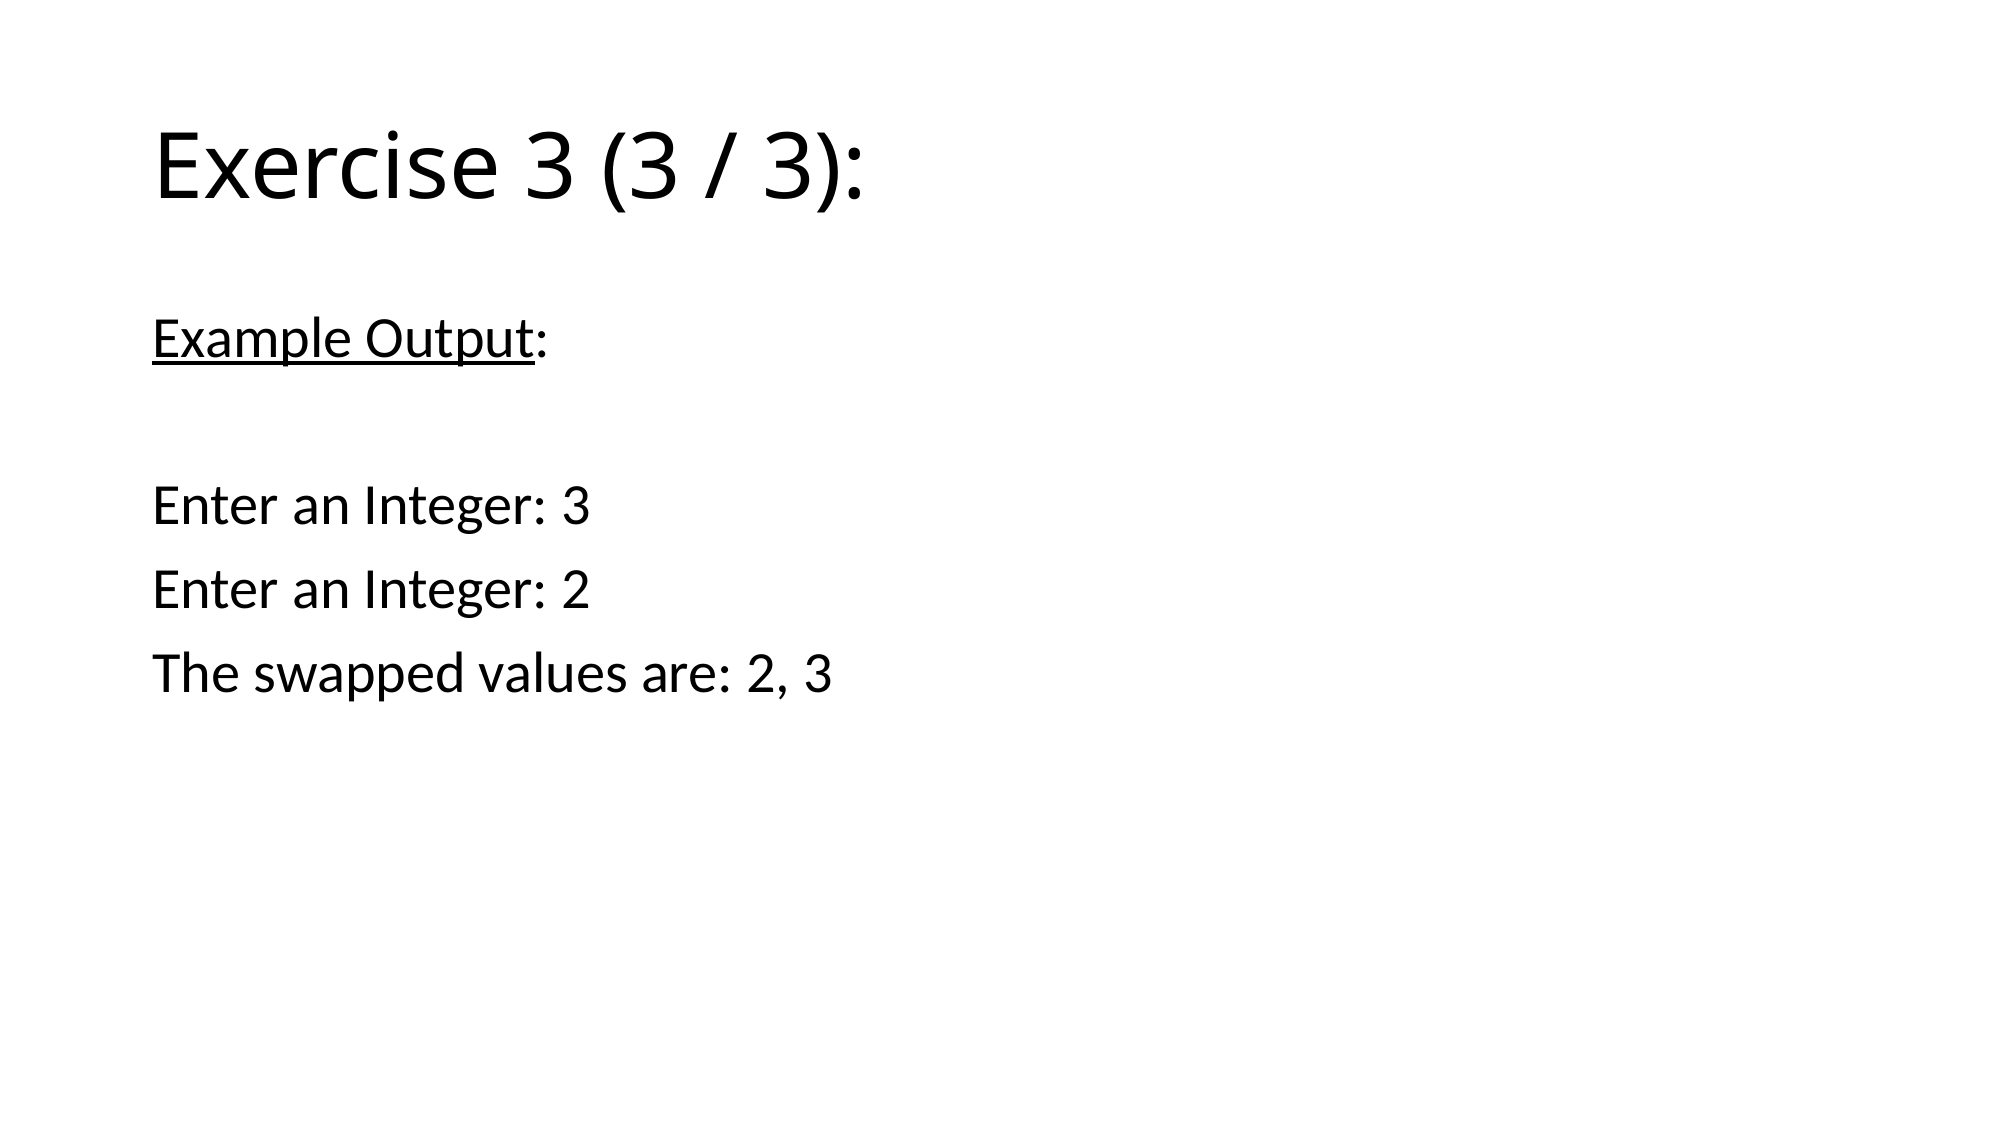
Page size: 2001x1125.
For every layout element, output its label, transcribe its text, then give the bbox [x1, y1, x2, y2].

list Example Output: Enter an Integer: 3 Enter an Integer: 2 The swapped values are: 2, 3 [137, 299, 1863, 1014]
title Exercise 3 (3 / 3): [137, 59, 1863, 278]
